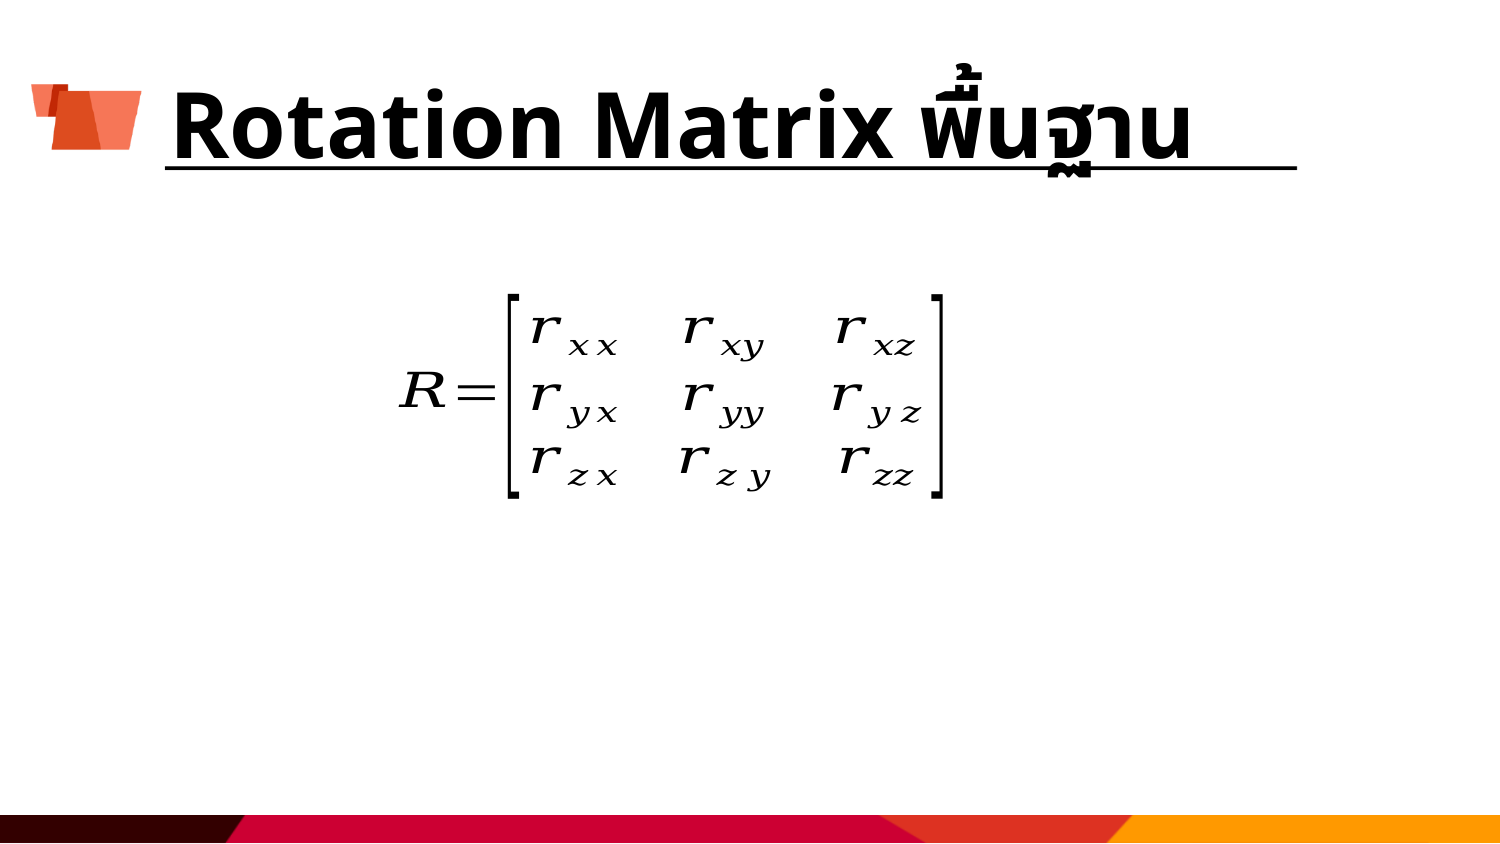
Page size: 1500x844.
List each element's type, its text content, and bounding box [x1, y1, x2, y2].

picture [21, 73, 150, 160]
picture [0, 815, 1500, 844]
title Rotation Matrix พื้นฐาน [154, 61, 1308, 197]
